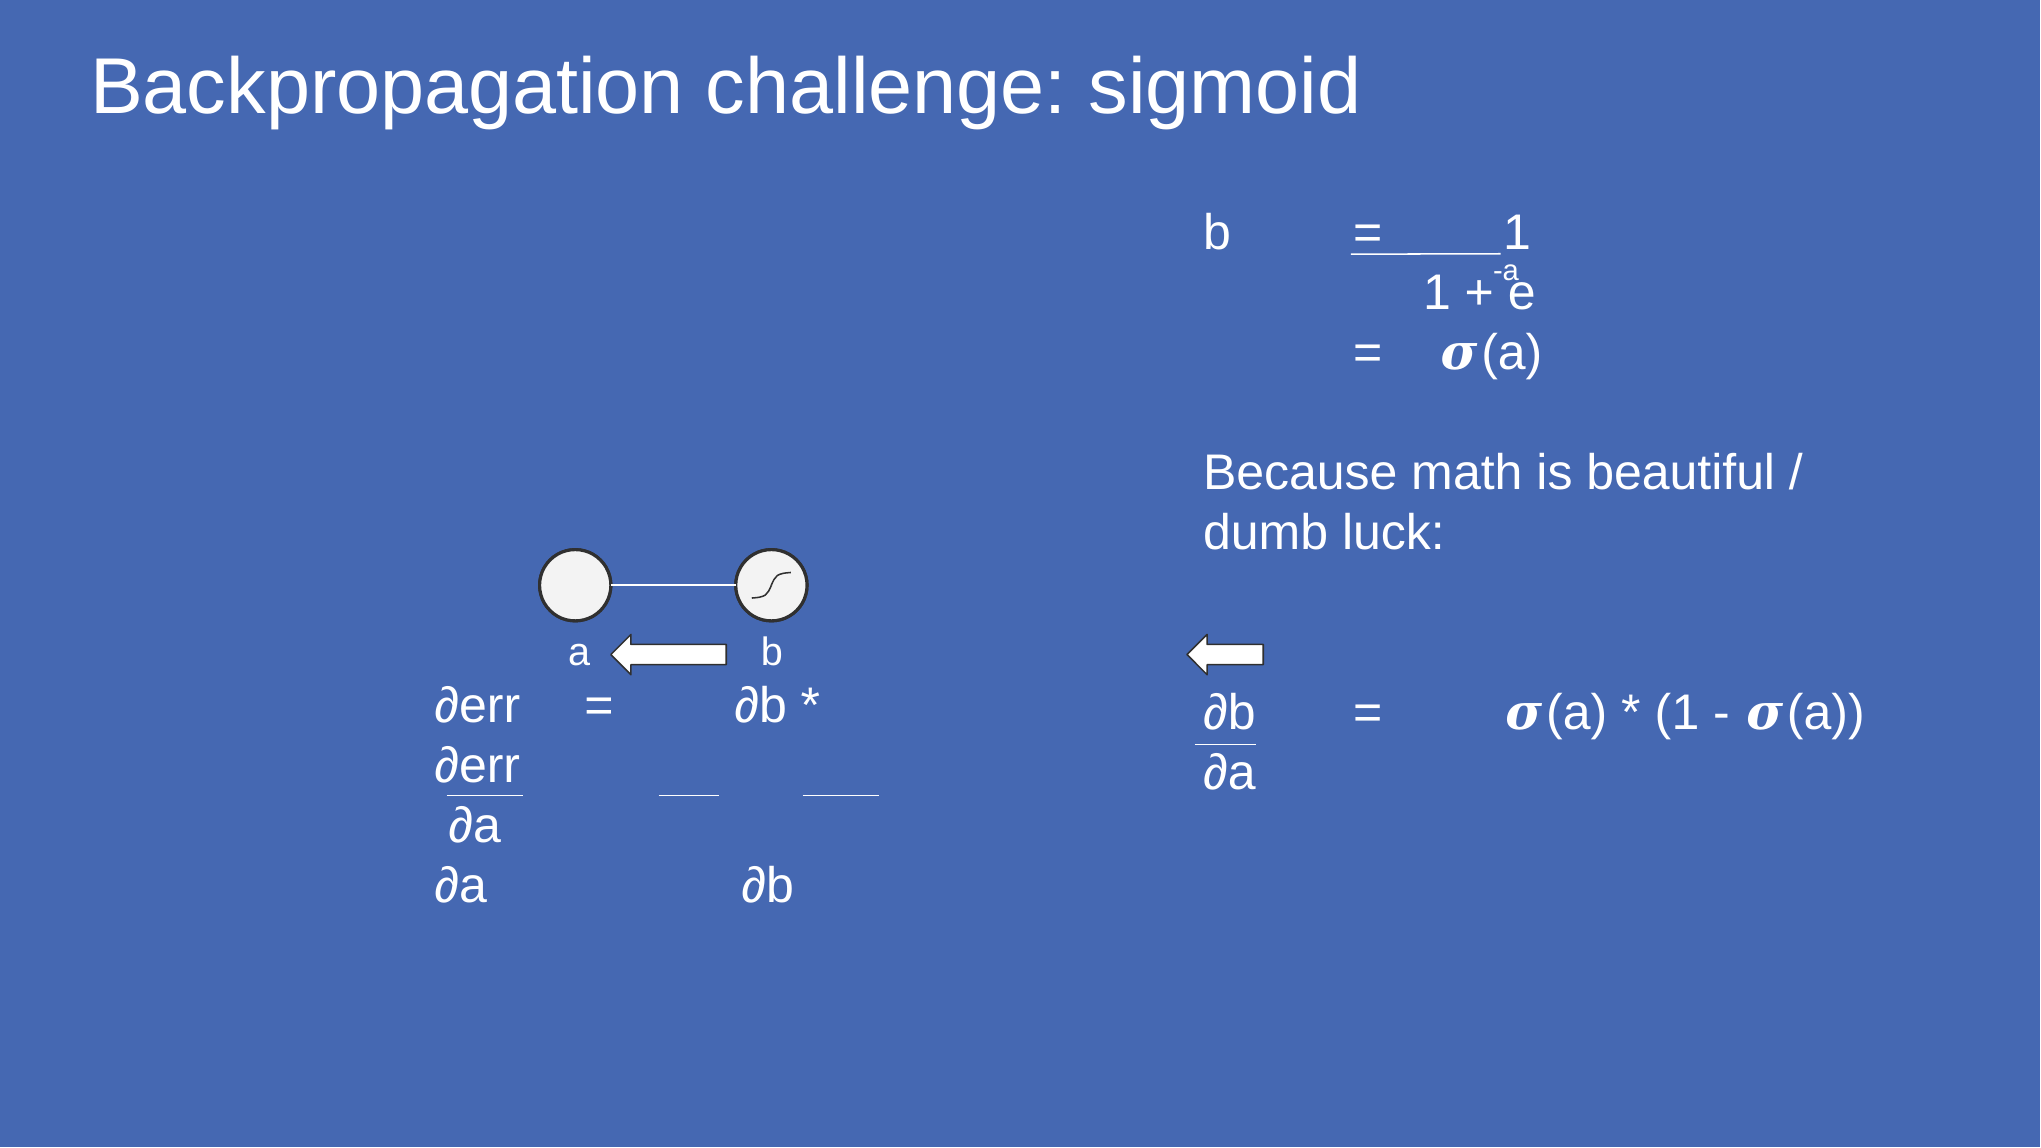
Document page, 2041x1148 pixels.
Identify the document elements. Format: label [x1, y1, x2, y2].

title [69, 14, 1971, 142]
text_box [414, 473, 950, 1143]
text_box [1182, 197, 1958, 683]
